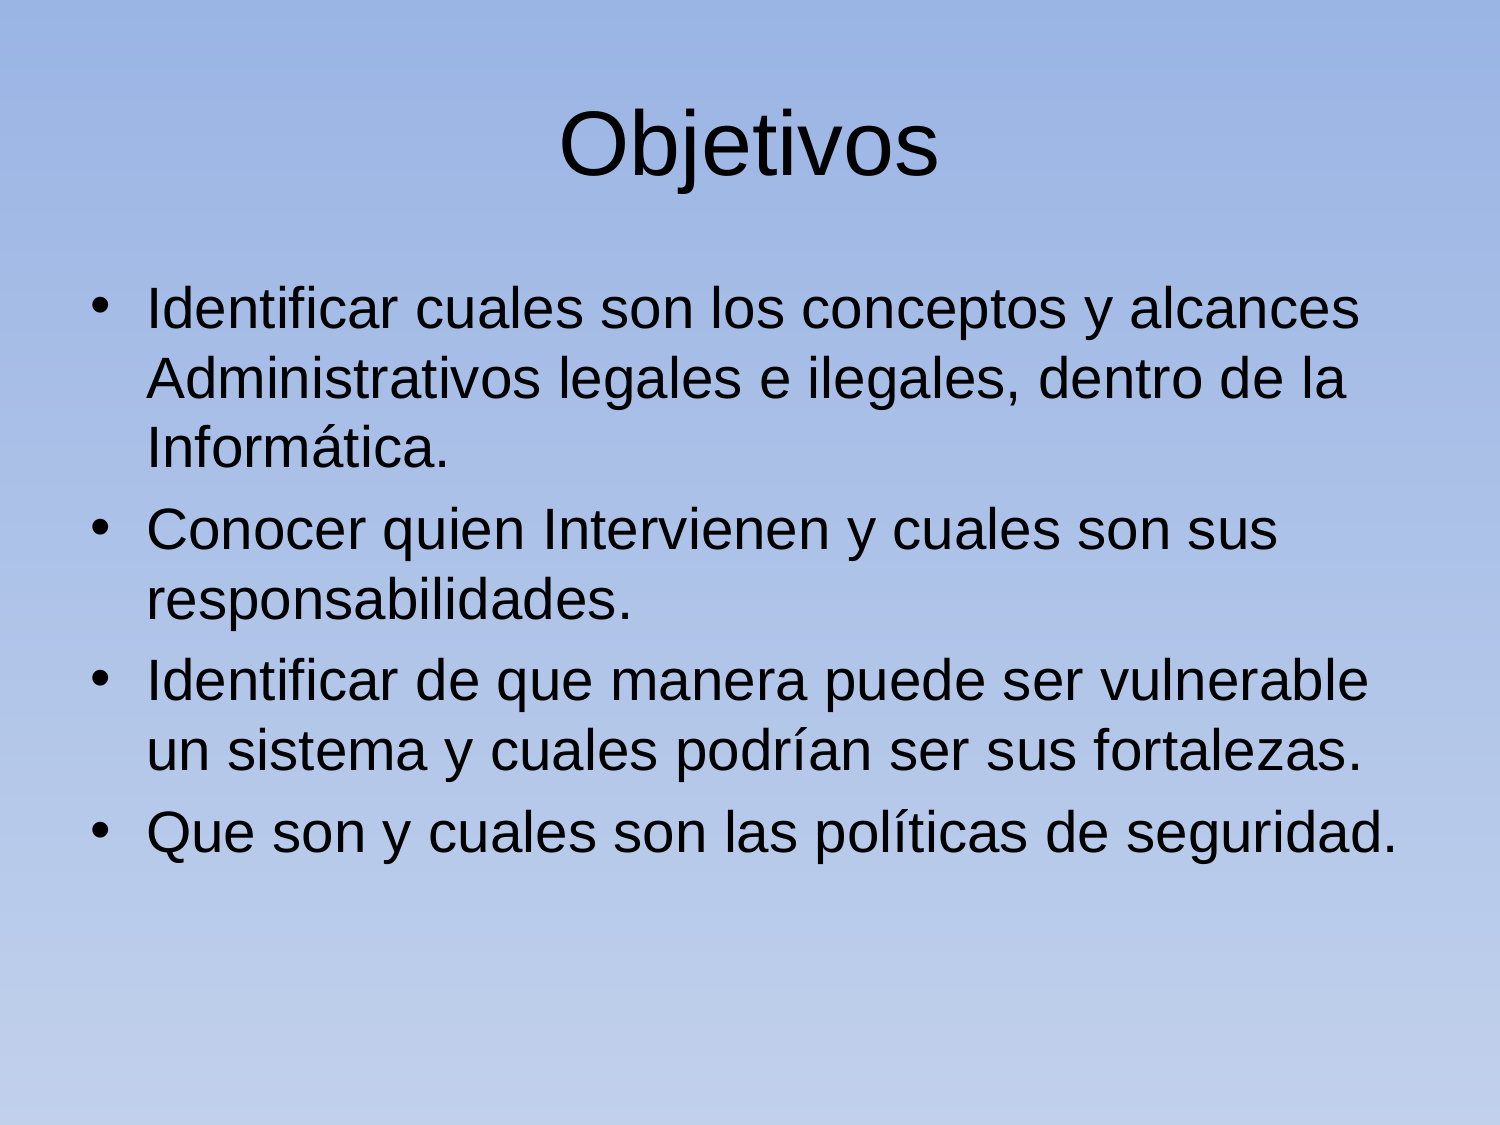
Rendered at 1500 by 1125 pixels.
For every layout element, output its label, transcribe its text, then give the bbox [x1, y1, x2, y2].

title Objetivos [75, 45, 1425, 233]
list Identificar cuales son los conceptos y alcances Administrativos legales e ilegales, dentro de la Informática. Conocer quien Intervienen y cuales son sus responsabilidades. Identificar de que manera puede ser vulnerable un sistema y cuales podrían ser sus fortalezas. Que son y cuales son las políticas de seguridad. [75, 262, 1425, 1005]
